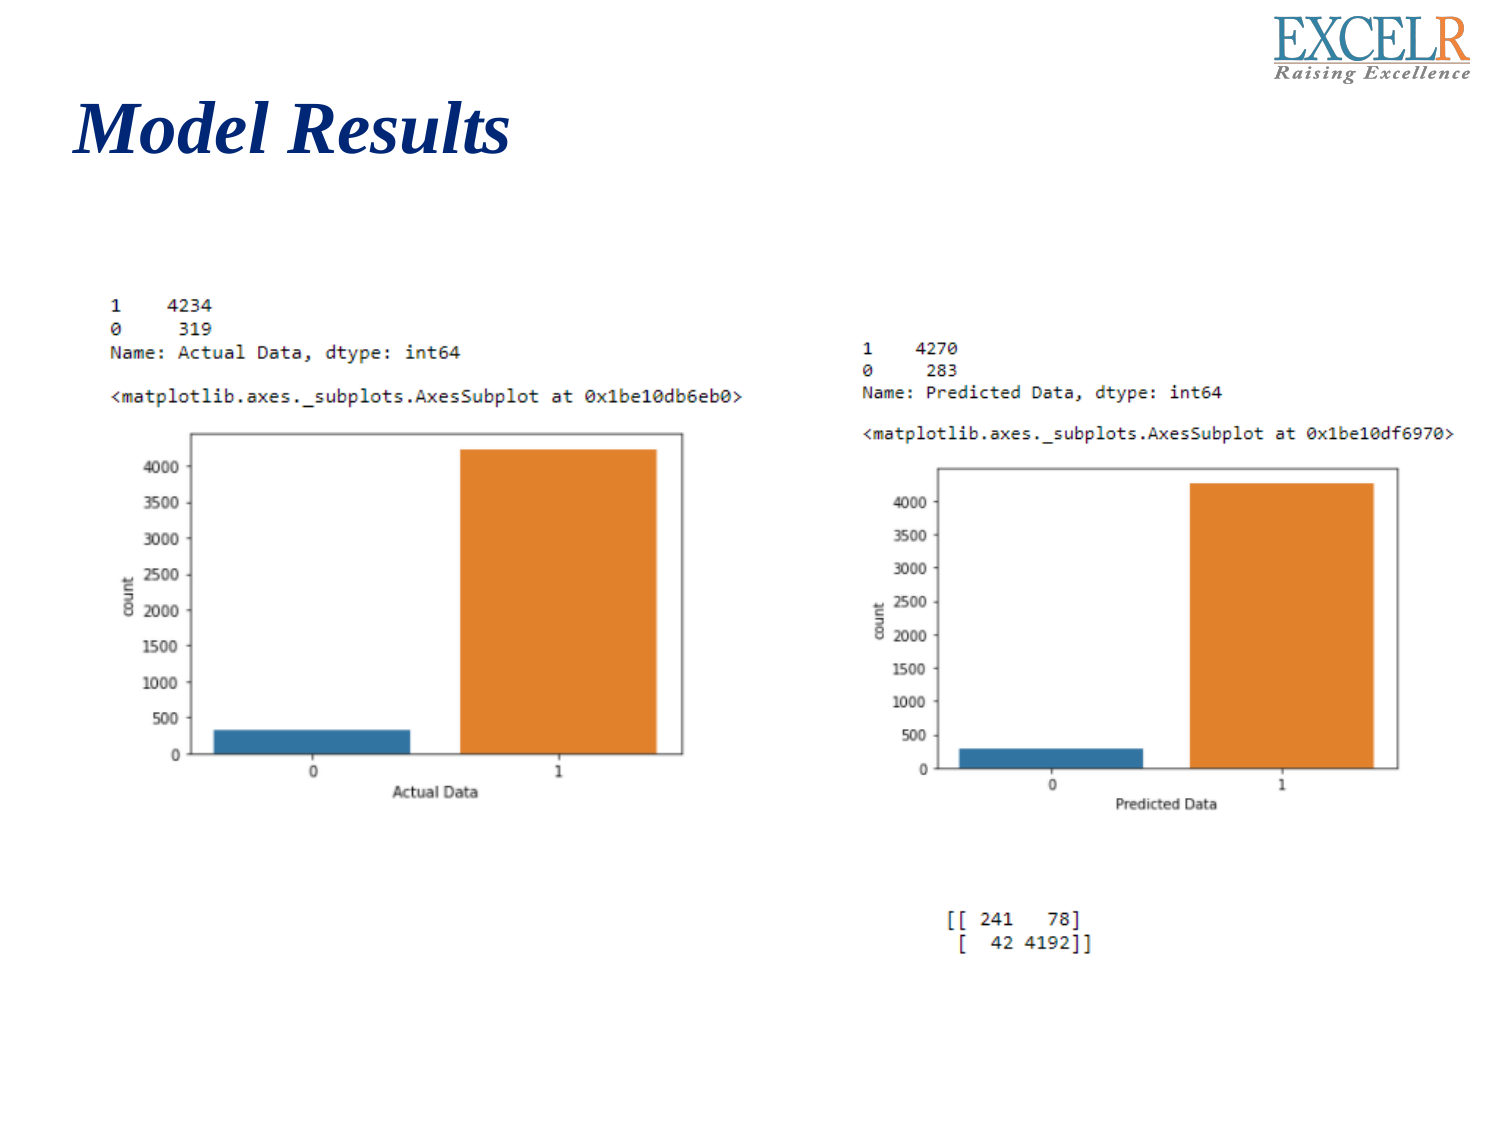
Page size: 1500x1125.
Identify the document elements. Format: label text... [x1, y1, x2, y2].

text_box Model Results [58, 70, 680, 157]
picture [1274, 16, 1470, 85]
picture [859, 334, 1470, 820]
picture [937, 901, 1109, 968]
picture [102, 287, 772, 820]
